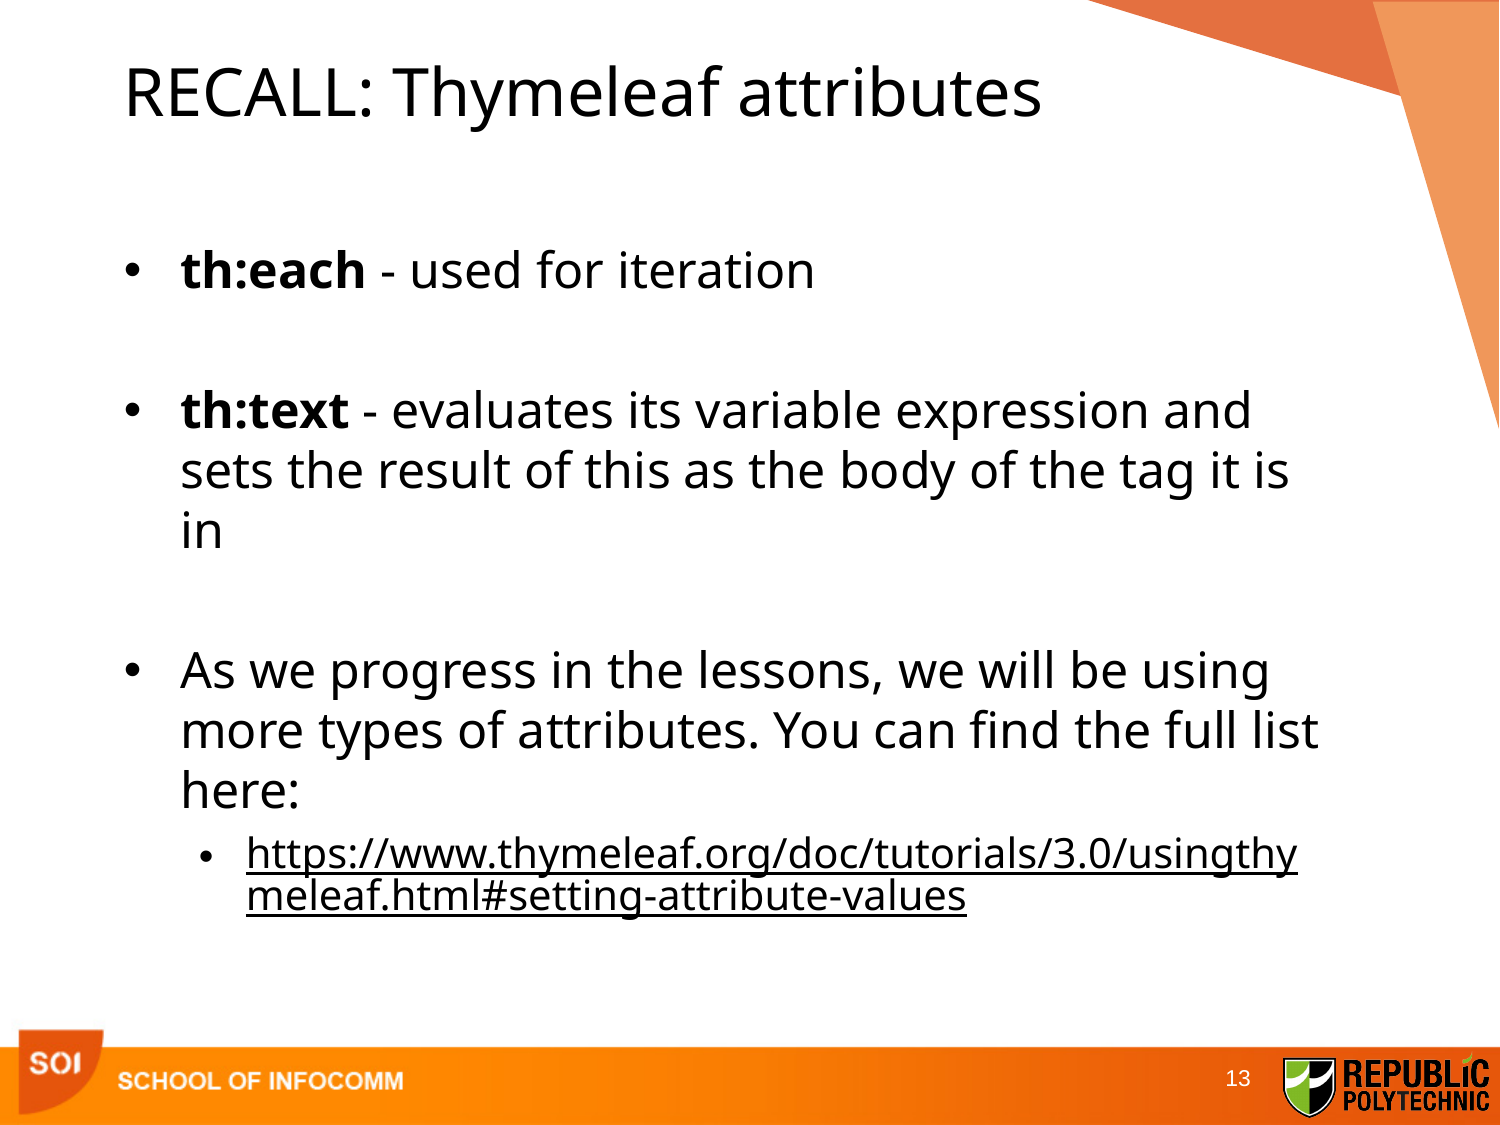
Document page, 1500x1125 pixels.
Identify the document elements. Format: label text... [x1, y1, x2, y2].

title RECALL: Thymeleaf attributes [109, 42, 1129, 142]
slide_number 13 [1210, 1056, 1500, 1117]
picture [0, 0, 1500, 1125]
list th:each - used for iteration th:text - evaluates its variable expression and sets the result of this as the body of the tag it is in As we progress in the lessons, we will be using more types of attributes. You can find the full list here: https://www.thymeleaf.org/doc/tutorials/3.0/usingthymeleaf.html#setting-attribute-values [109, 231, 1336, 849]
